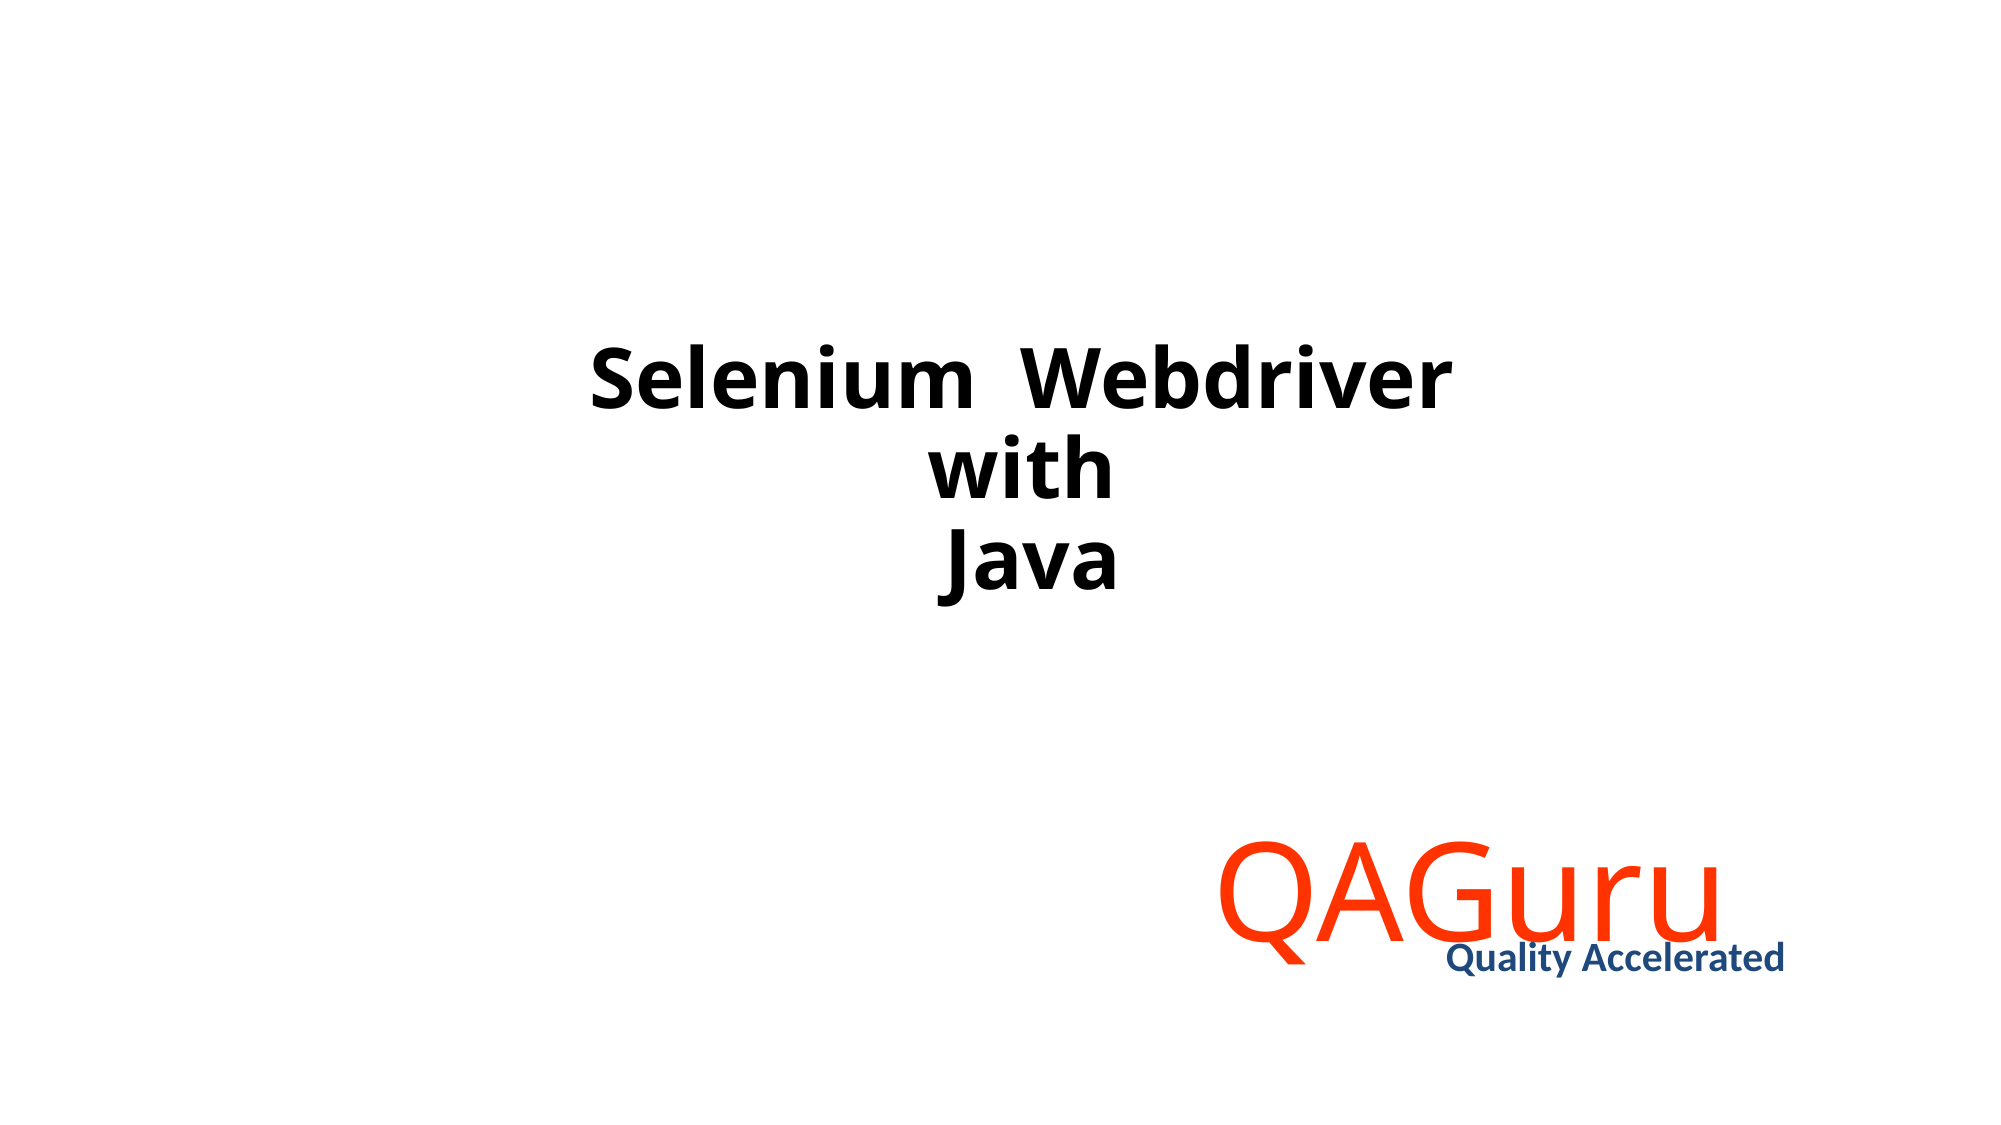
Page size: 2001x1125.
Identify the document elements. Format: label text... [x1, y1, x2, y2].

title Selenium Webdriver with Java [194, 323, 1872, 716]
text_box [1197, 795, 1972, 1106]
